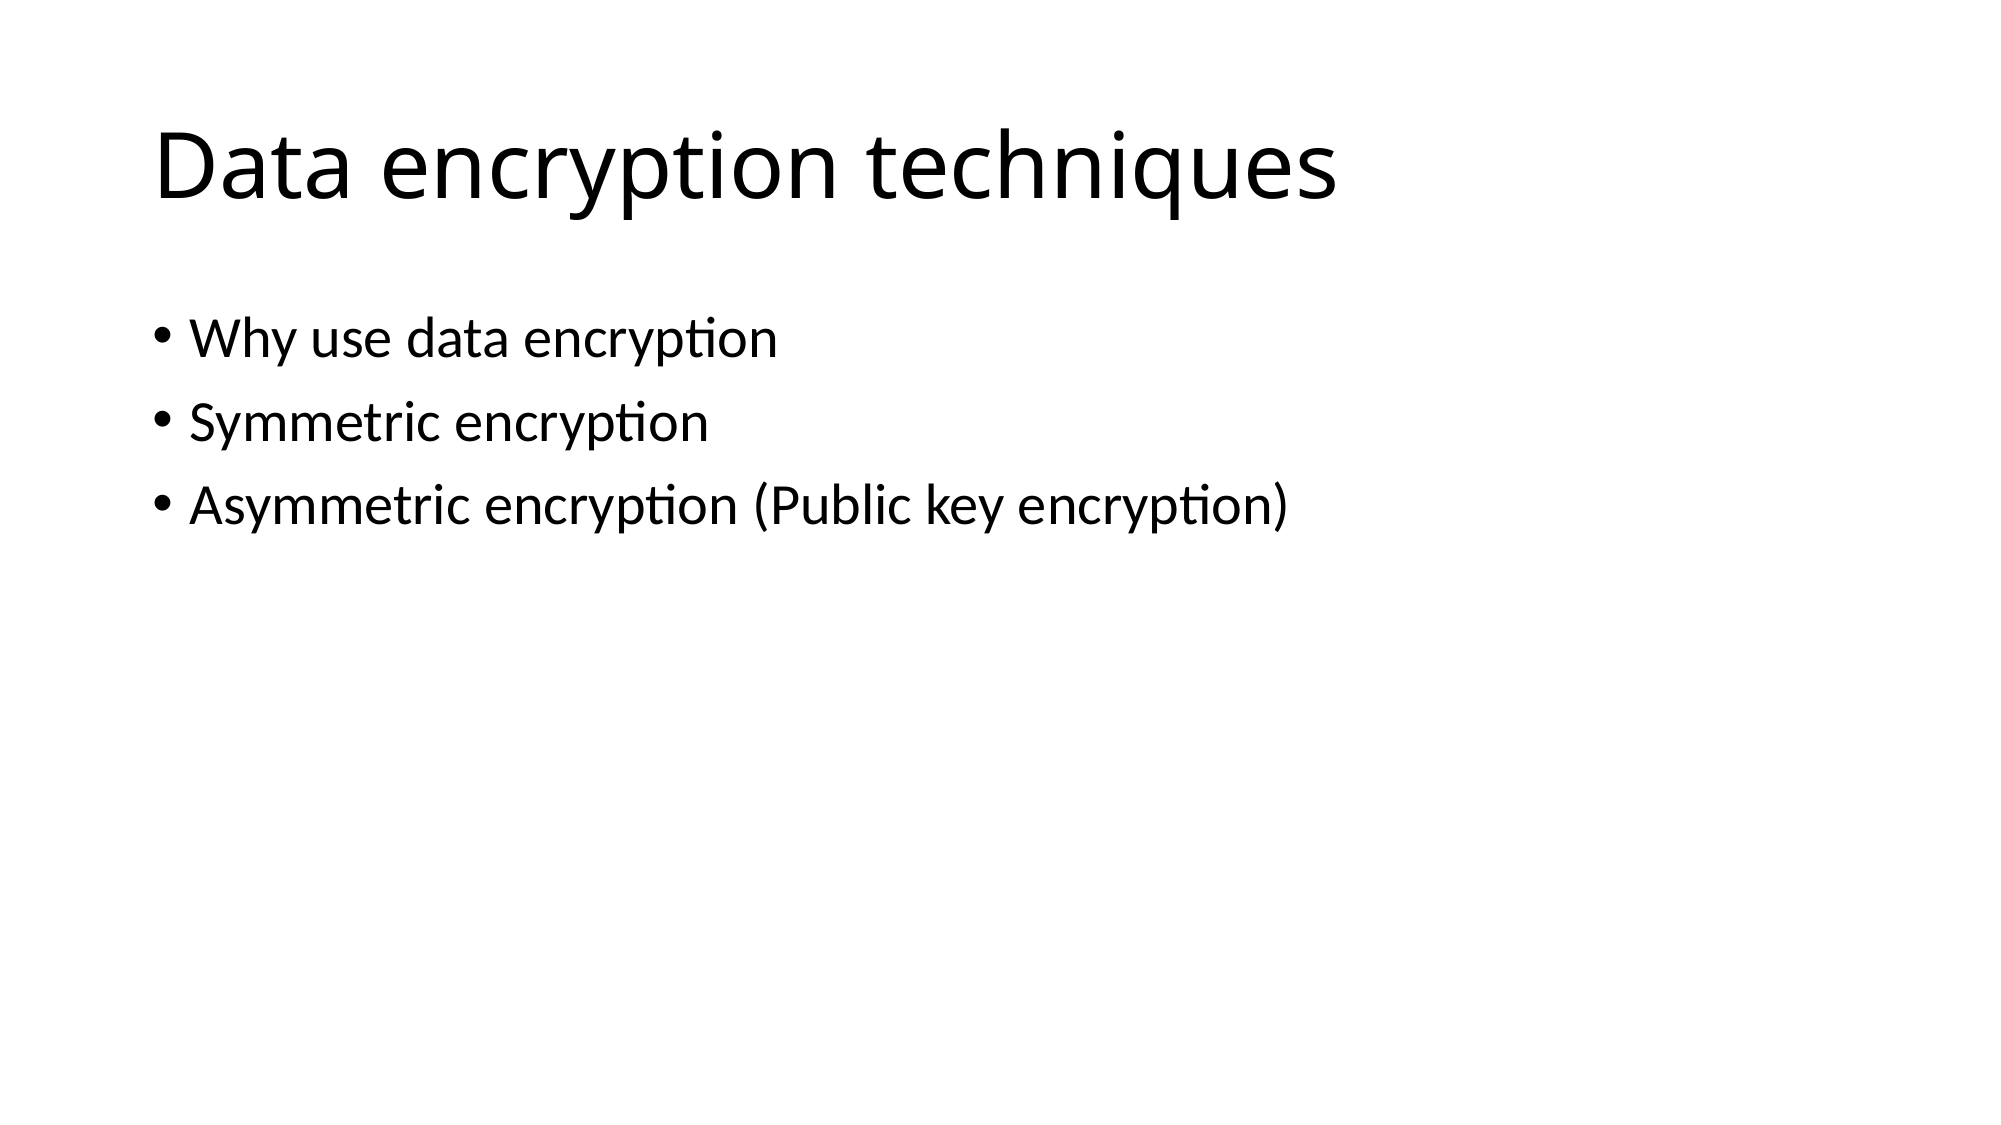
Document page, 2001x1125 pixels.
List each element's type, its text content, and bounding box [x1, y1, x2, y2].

title Data encryption techniques [137, 59, 1863, 278]
list Why use data encryption Symmetric encryption Asymmetric encryption (Public key encryption) [137, 299, 1863, 1014]
